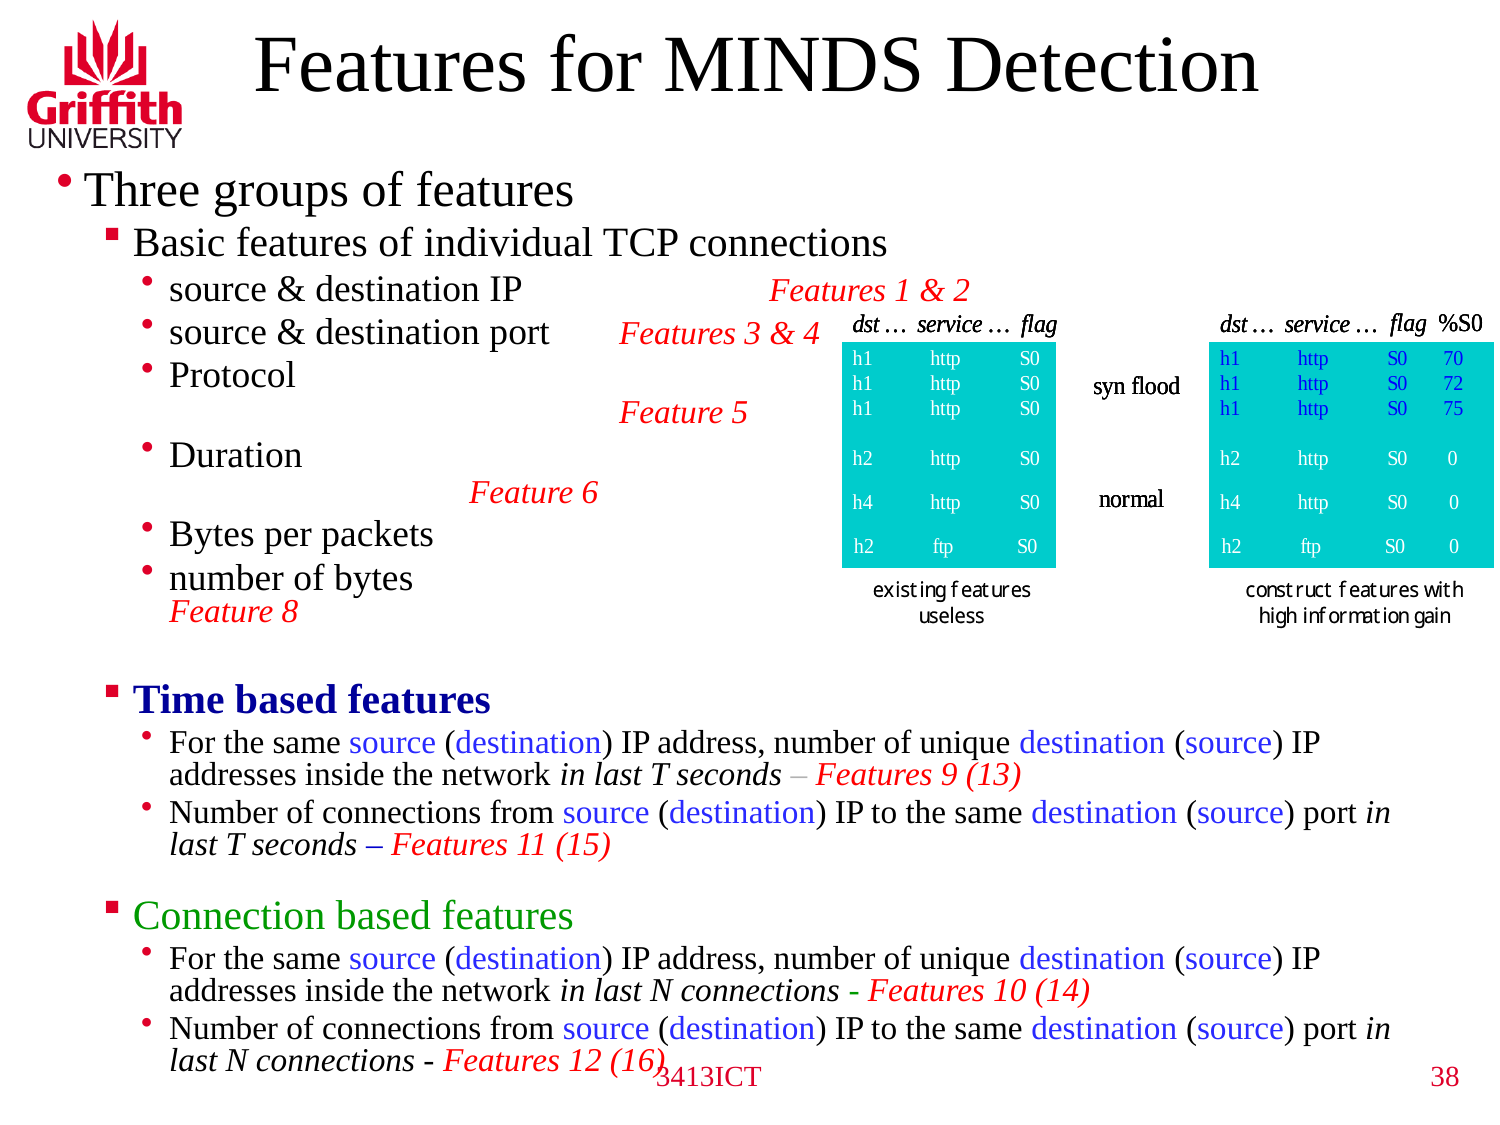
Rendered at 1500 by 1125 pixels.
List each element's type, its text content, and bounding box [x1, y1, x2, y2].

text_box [836, 299, 1500, 639]
picture [23, 15, 186, 151]
text_box Features for MINDS Detection [37, 4, 1463, 114]
list Three groups of features Basic features of individual TCP connections source & destination IP Features 1 & 2 source & destination port Features 3 & 4 Protocol Feature 5 Duration Feature 6 Bytes per packets Feature 7 number of bytes Feature 8 Time based features For the same source (destination) IP address, number of unique destination (source) IP addresses inside the network in last T seconds – Features 9 (13) Number of connections from source (destination) IP to the same destination (source) port in last T seconds – Features 11 (15) Connection based features For the same source (destination) IP address, number of unique destination (source) IP addresses inside the network in last N connections - Features 10 (14) Number of connections from source (destination) IP to the same destination (source) port in last N connections - Features 12 (16) [40, 160, 1423, 1049]
footer 3413ICT [419, 1049, 999, 1101]
slide_number 38 [1092, 1049, 1476, 1101]
